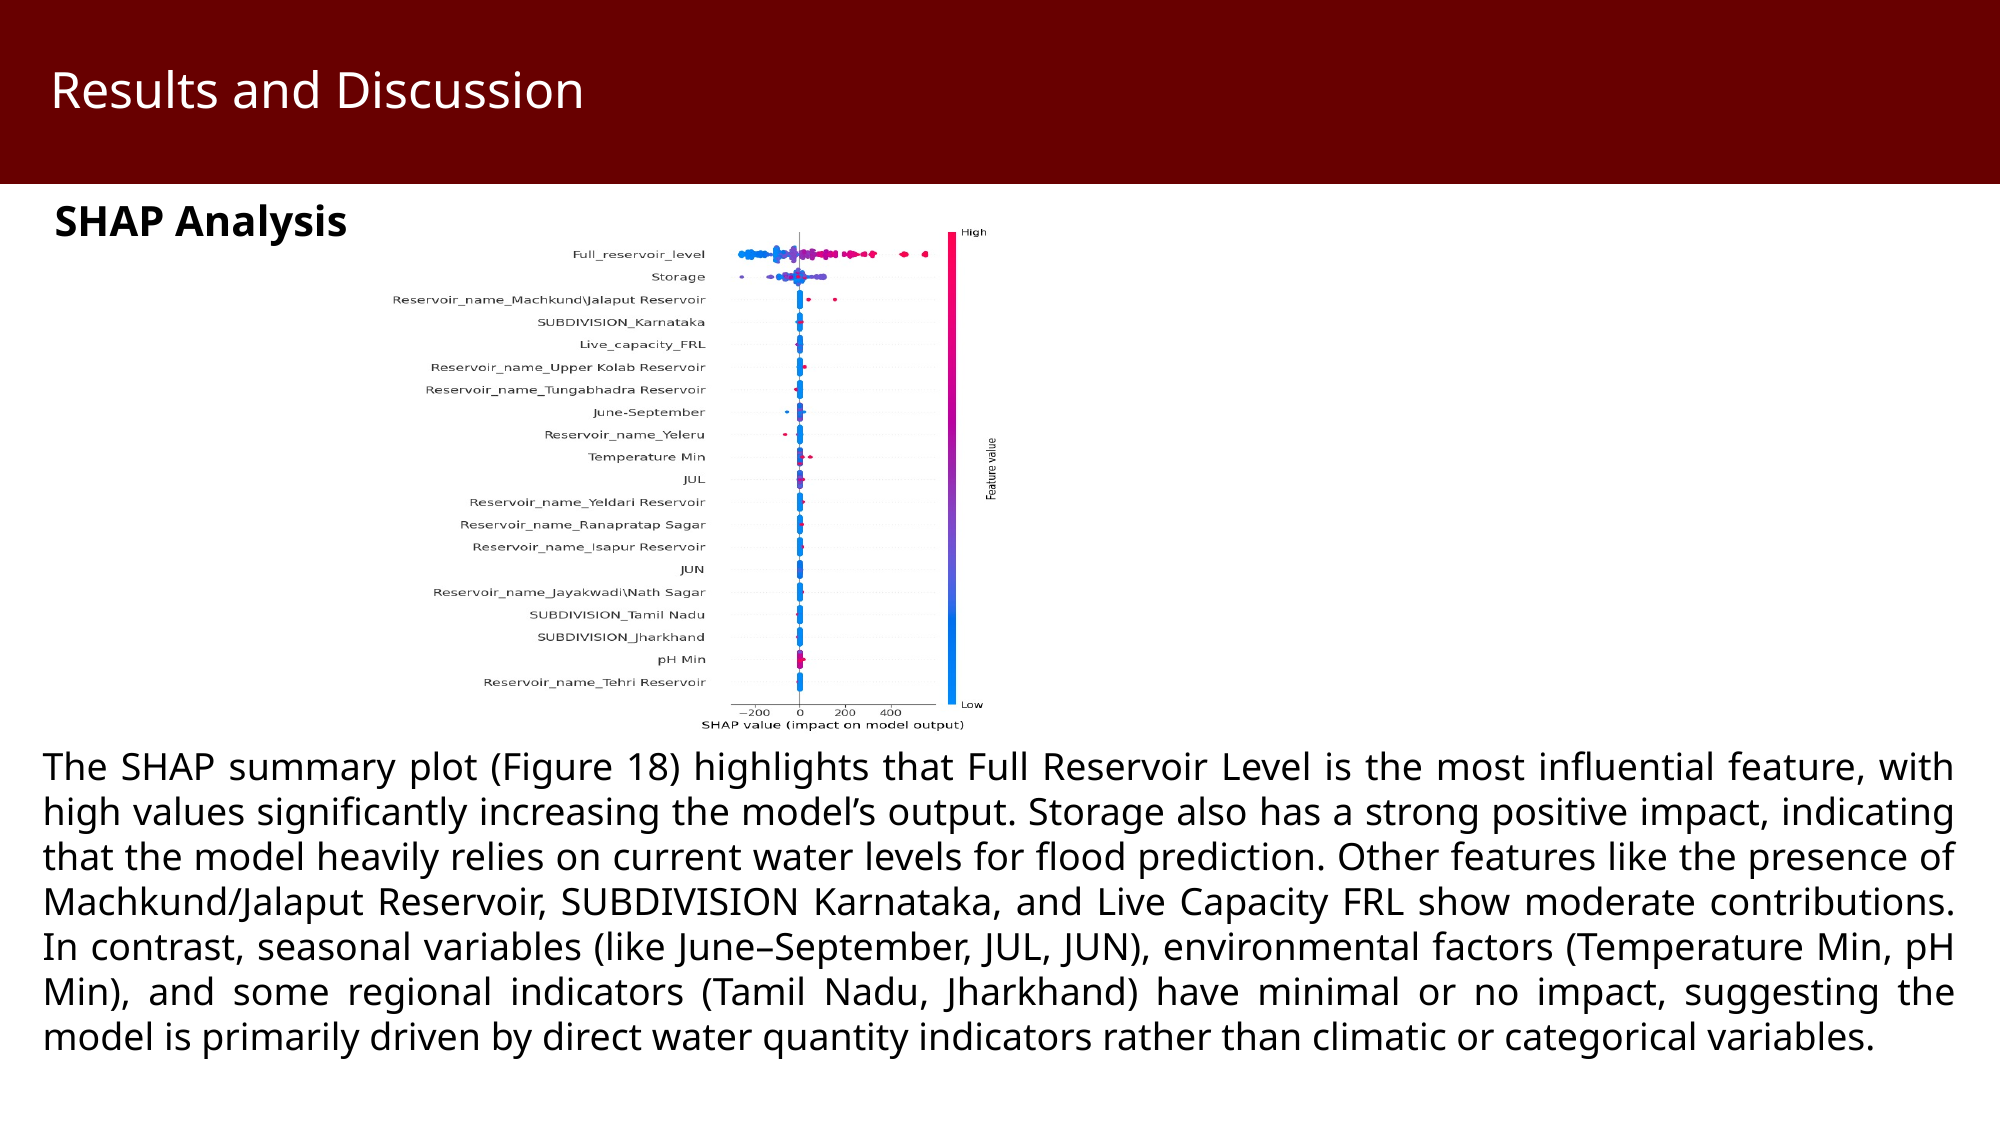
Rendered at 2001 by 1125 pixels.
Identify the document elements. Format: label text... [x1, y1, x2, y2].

text_box The SHAP summary plot (Figure 18) highlights that Full Reservoir Level is the most influential feature, with high values significantly increasing the model’s output. Storage also has a strong positive impact, indicating that the model heavily relies on current water levels for flood prediction. Other features like the presence of Machkund/Jalaput Reservoir, SUBDIVISION Karnataka, and Live Capacity FRL show moderate contributions. In contrast, seasonal variables (like June–September, JUL, JUN), environmental factors (Temperature Min, pH Min), and some regional indicators (Tamil Nadu, Jharkhand) have minimal or no impact, suggesting the model is primarily driven by direct water quantity indicators rather than climatic or categorical variables. [27, 735, 1972, 975]
text_box Results and Discussion [0, 0, 2000, 184]
text_box SHAP Analysis [18, 192, 1934, 1047]
picture [384, 223, 1007, 737]
